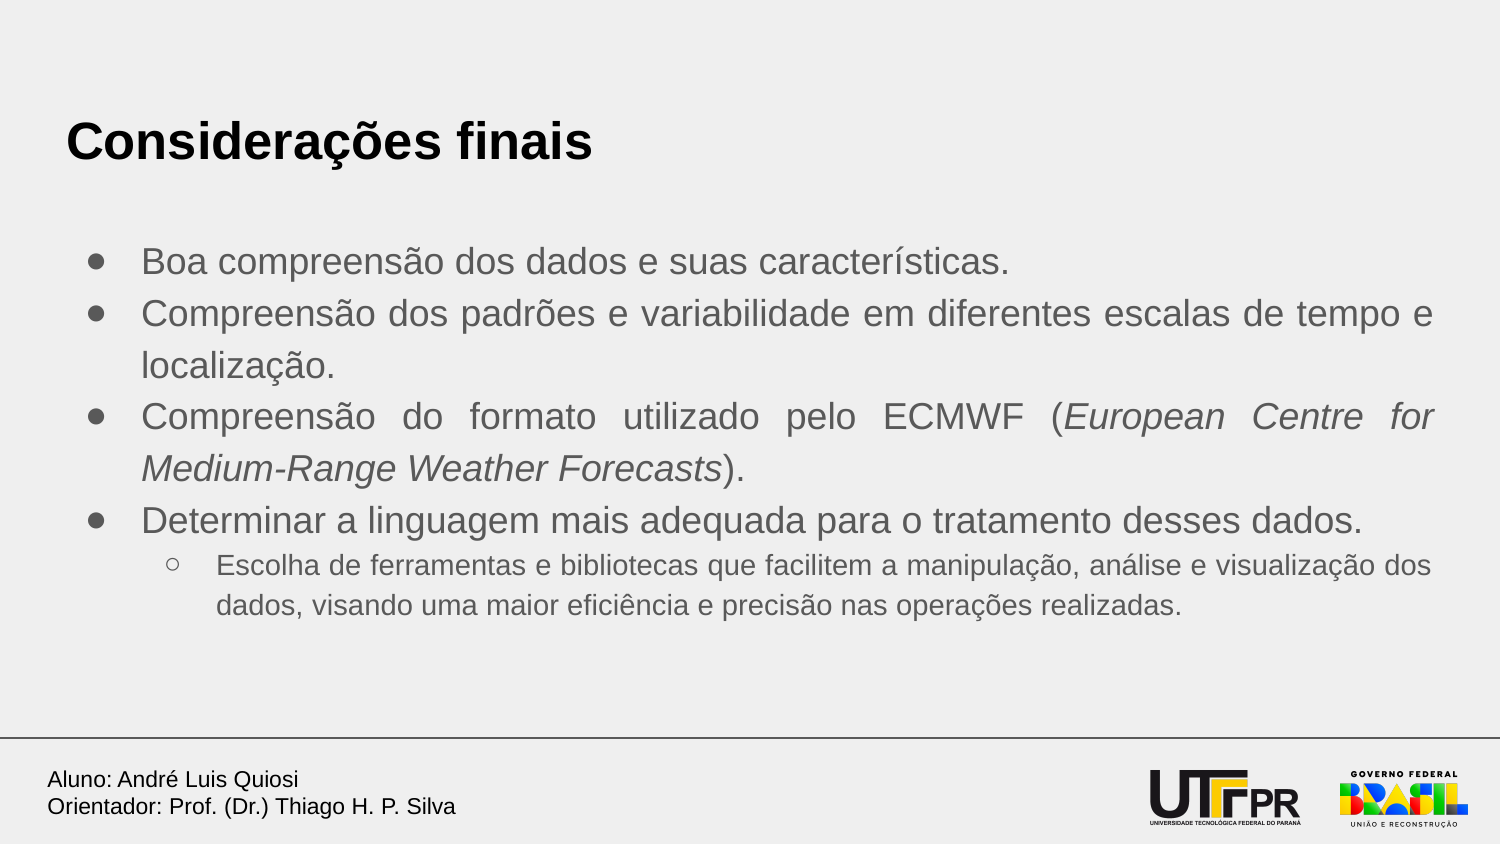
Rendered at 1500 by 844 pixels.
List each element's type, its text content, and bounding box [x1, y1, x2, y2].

picture [1340, 771, 1468, 828]
picture [1149, 767, 1302, 828]
list Boa compreensão dos dados e suas características. Compreensão dos padrões e variabilidade em diferentes escalas de tempo e localização. Compreensão do formato utilizado pelo ECMWF (European Centre for Medium-Range Weather Forecasts). Determinar a linguagem mais adequada para o tratamento desses dados. Escolha de ferramentas e bibliotecas que facilitem a manipulação, análise e visualização dos dados, visando uma maior eficiência e precisão nas operações realizadas. [51, 215, 1449, 709]
title Considerações finais [51, 92, 1449, 187]
